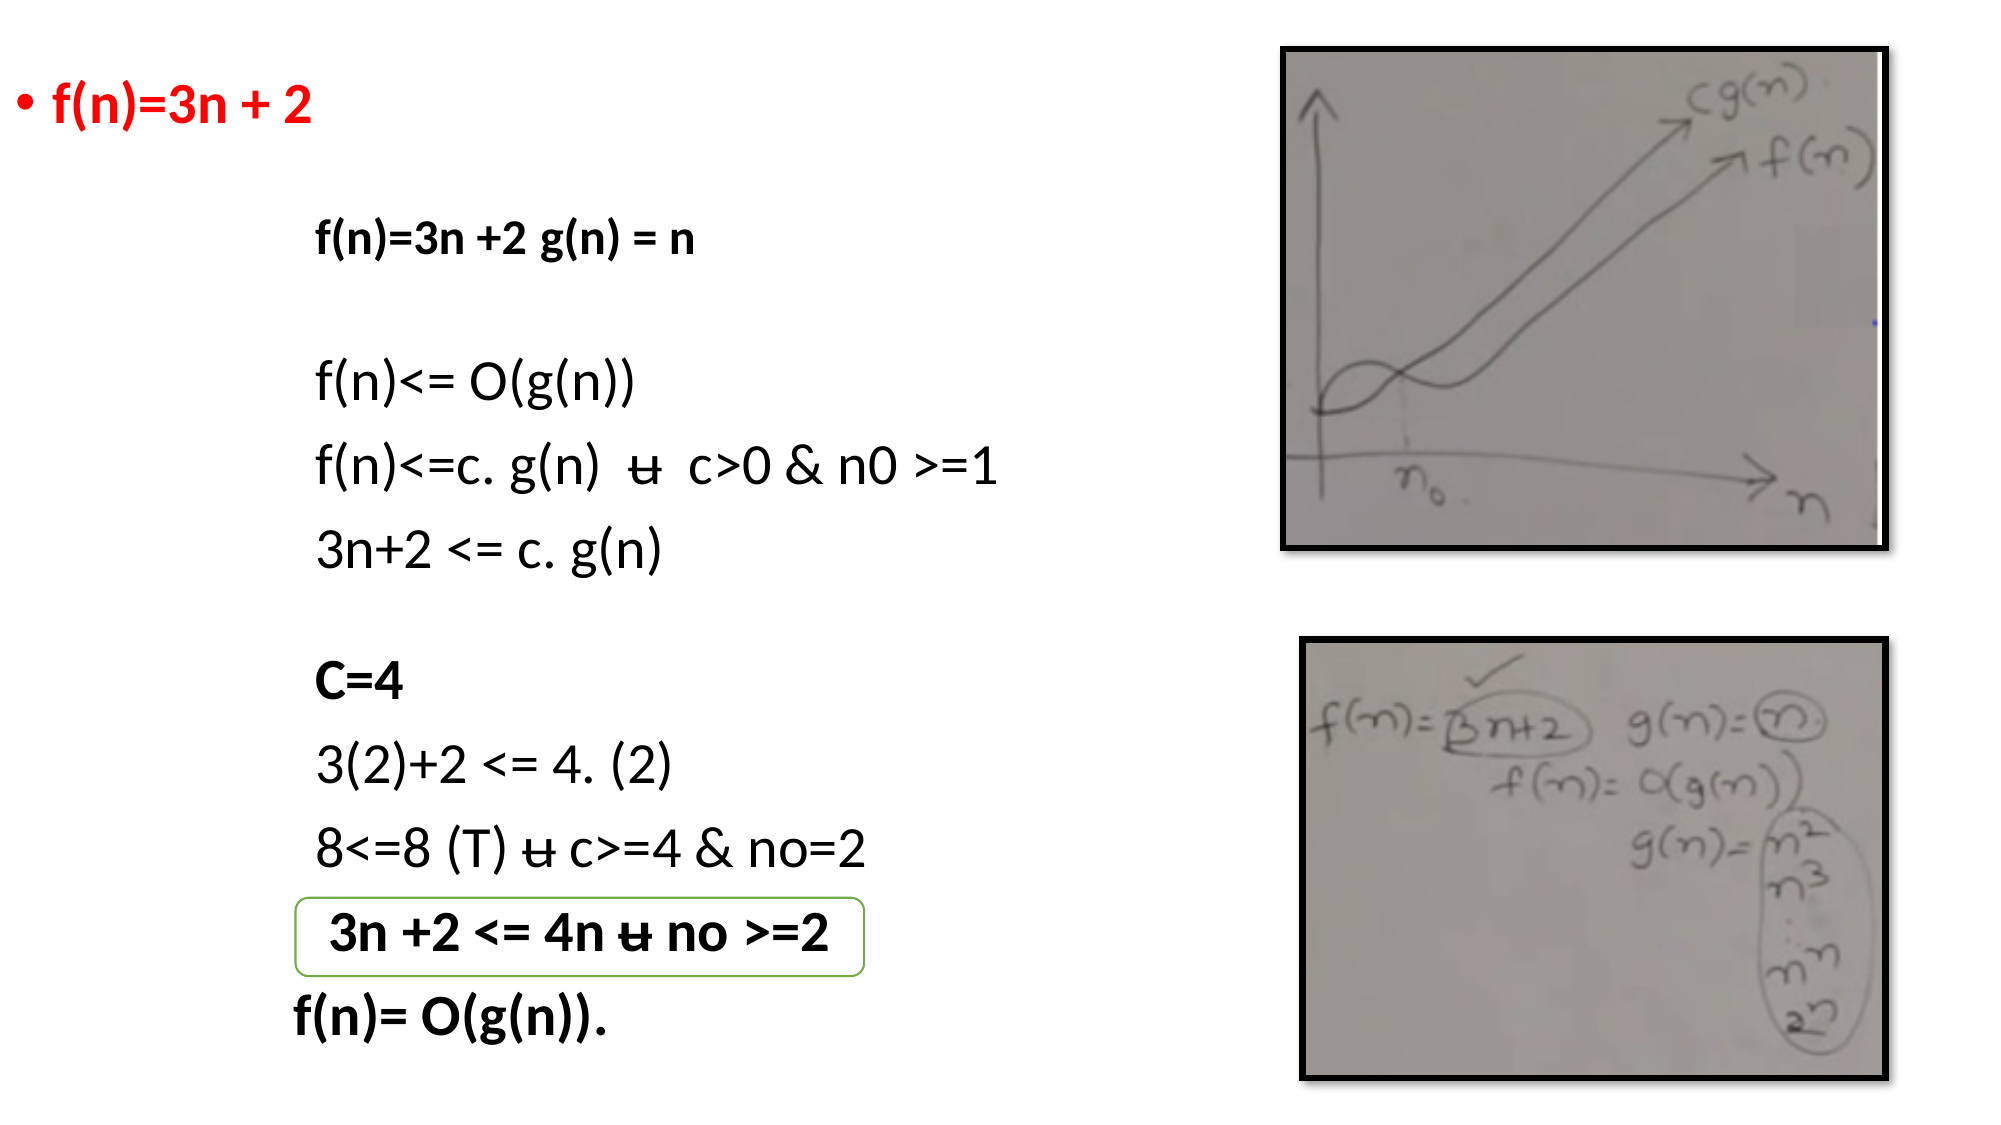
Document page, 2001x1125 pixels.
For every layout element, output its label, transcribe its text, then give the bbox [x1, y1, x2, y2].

picture [1305, 642, 1883, 1075]
picture [1286, 52, 1883, 545]
list f(n)=3n + 2 f(n)=3n +2 g(n) = n f(n)<= O(g(n)) f(n)<=c. g(n) ʉ c>0 & n0 >=1 3n+2 <= c. g(n) C=4 3(2)+2 <= 4. (2) 8<=8 (T) ʉ c>=4 & no=2 3n +2 <= 4n ʉ no >=2 f(n)= O(g(n)). [0, 0, 2000, 1108]
